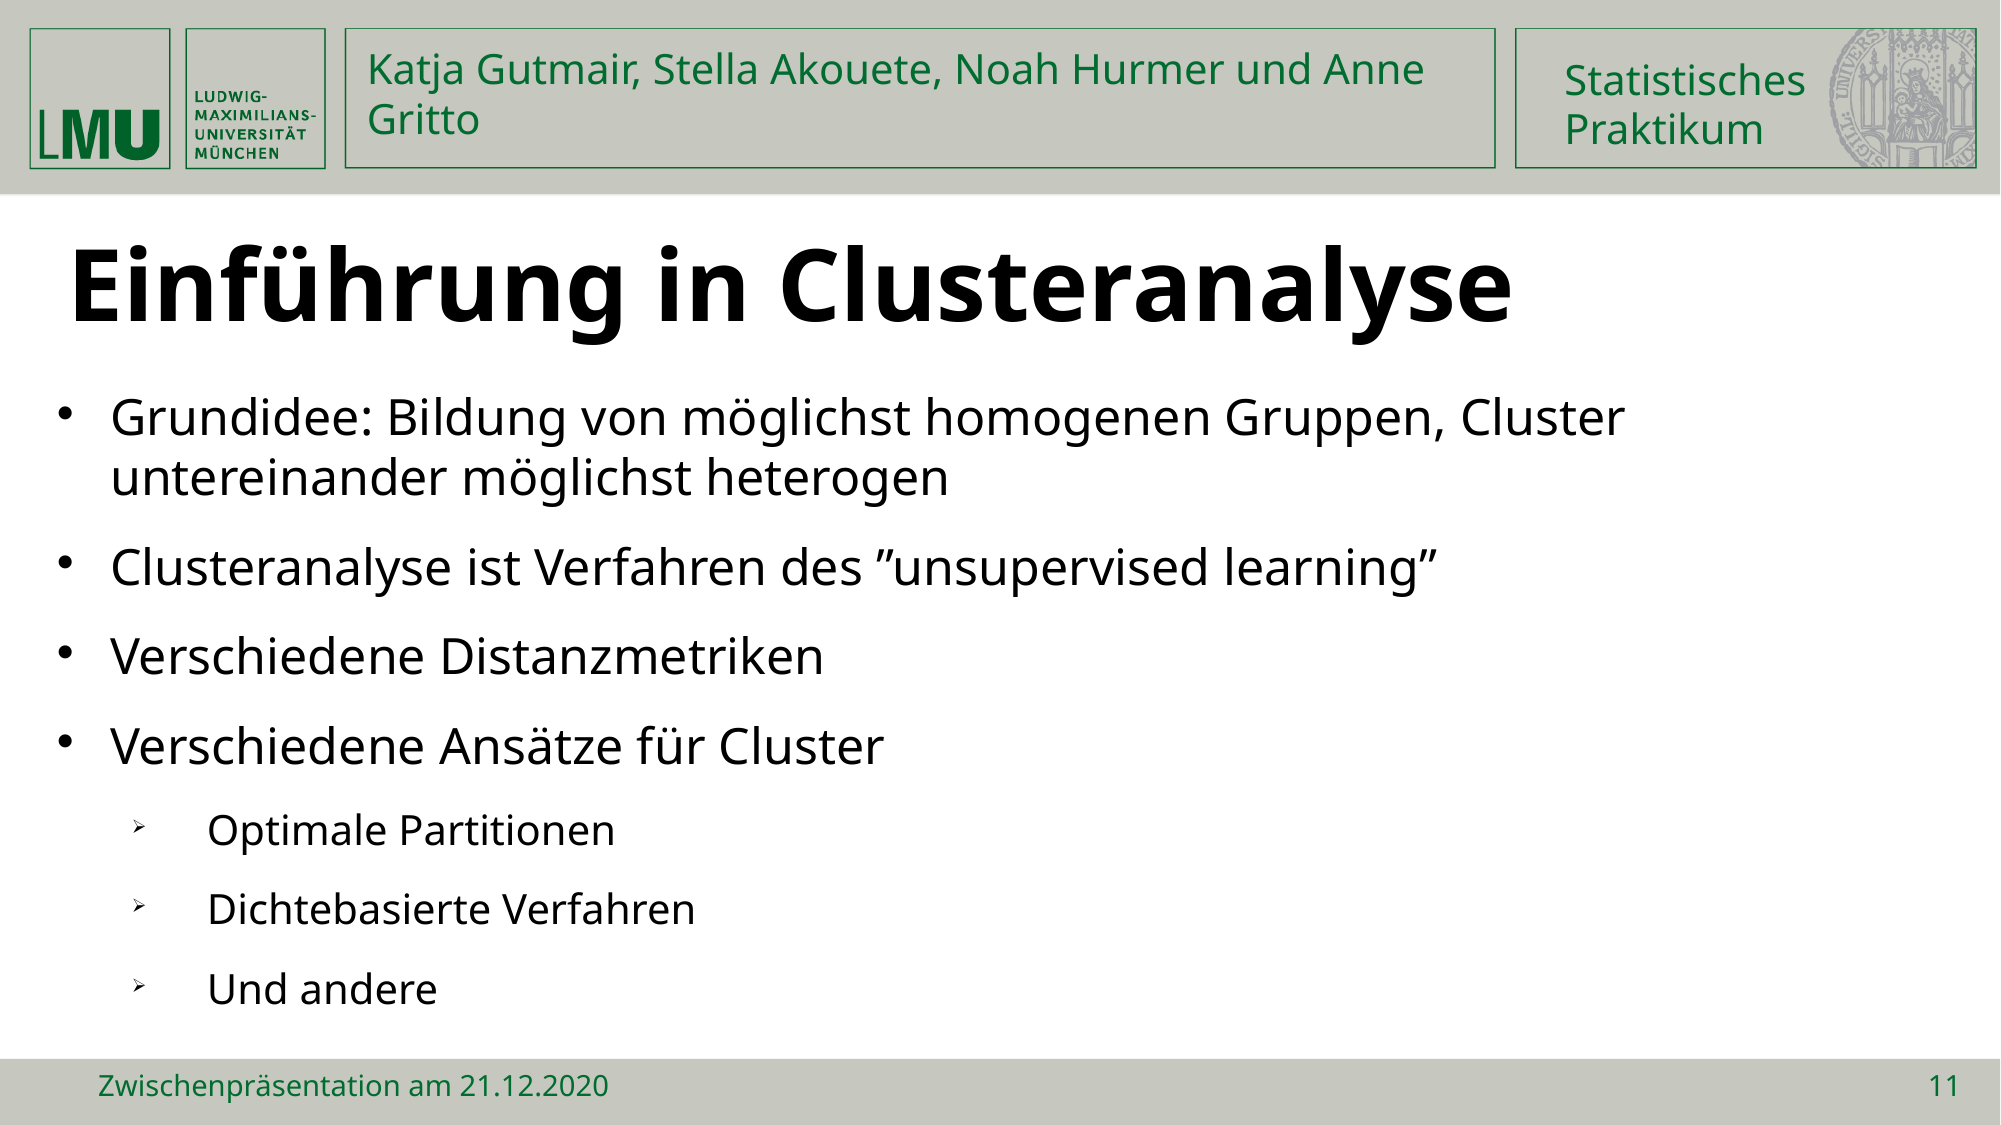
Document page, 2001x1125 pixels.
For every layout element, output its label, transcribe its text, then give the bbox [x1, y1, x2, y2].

text_box Einführung in Clusteranalyse [52, 213, 1948, 339]
picture [0, 0, 2001, 1125]
text_box Zwischenpräsentation am 21.12.2020 [83, 1059, 1775, 1108]
text_box Grundidee: Bildung von möglichst homogenen Gruppen, Cluster untereinander möglichst heterogen Clusteranalyse ist Verfahren des ”unsupervised learning” Verschiedene Distanzmetriken Verschiedene Ansätze für Cluster Optimale Partitionen Dichtebasierte Verfahren Und andere [24, 378, 1920, 1019]
text_box 11 [1803, 1059, 1977, 1108]
text_box Katja Gutmair, Stella Akouete, Noah Hurmer und Anne Gritto [352, 74, 1463, 150]
text_box Statistisches Praktikum [1549, 46, 1833, 161]
text_box [1525, 30, 1821, 161]
